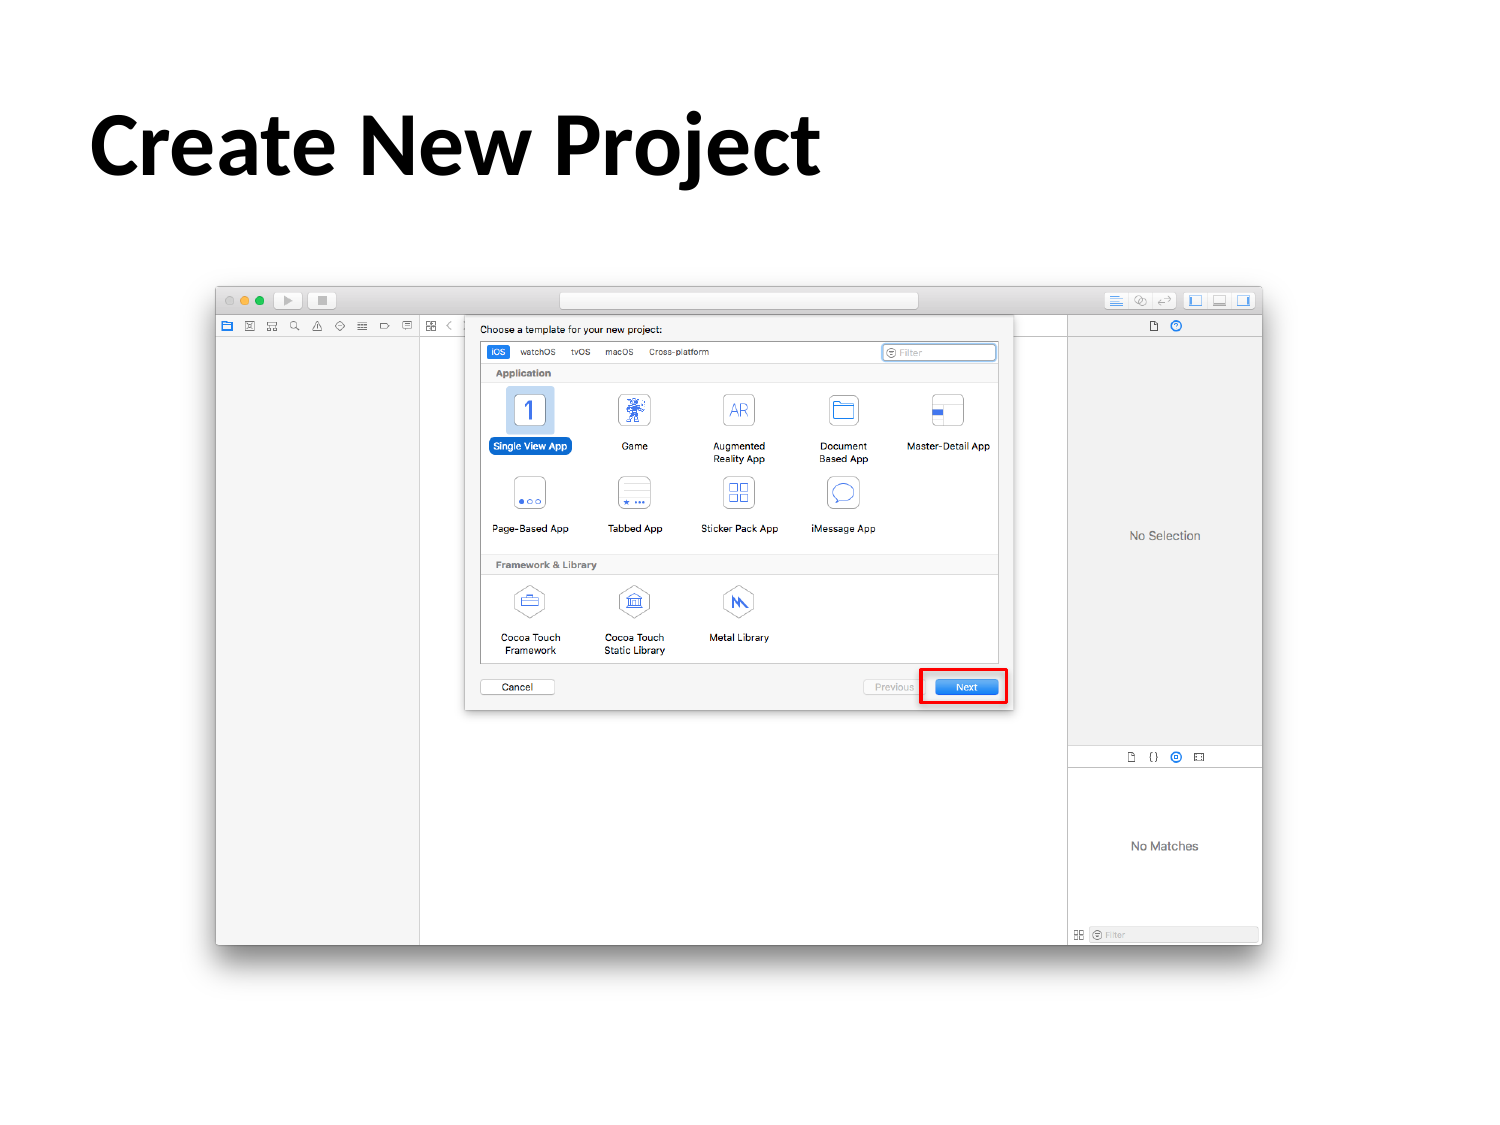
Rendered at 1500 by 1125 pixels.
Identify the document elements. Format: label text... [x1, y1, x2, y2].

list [62, 262, 1414, 1006]
title Create New Project [75, 45, 1425, 233]
